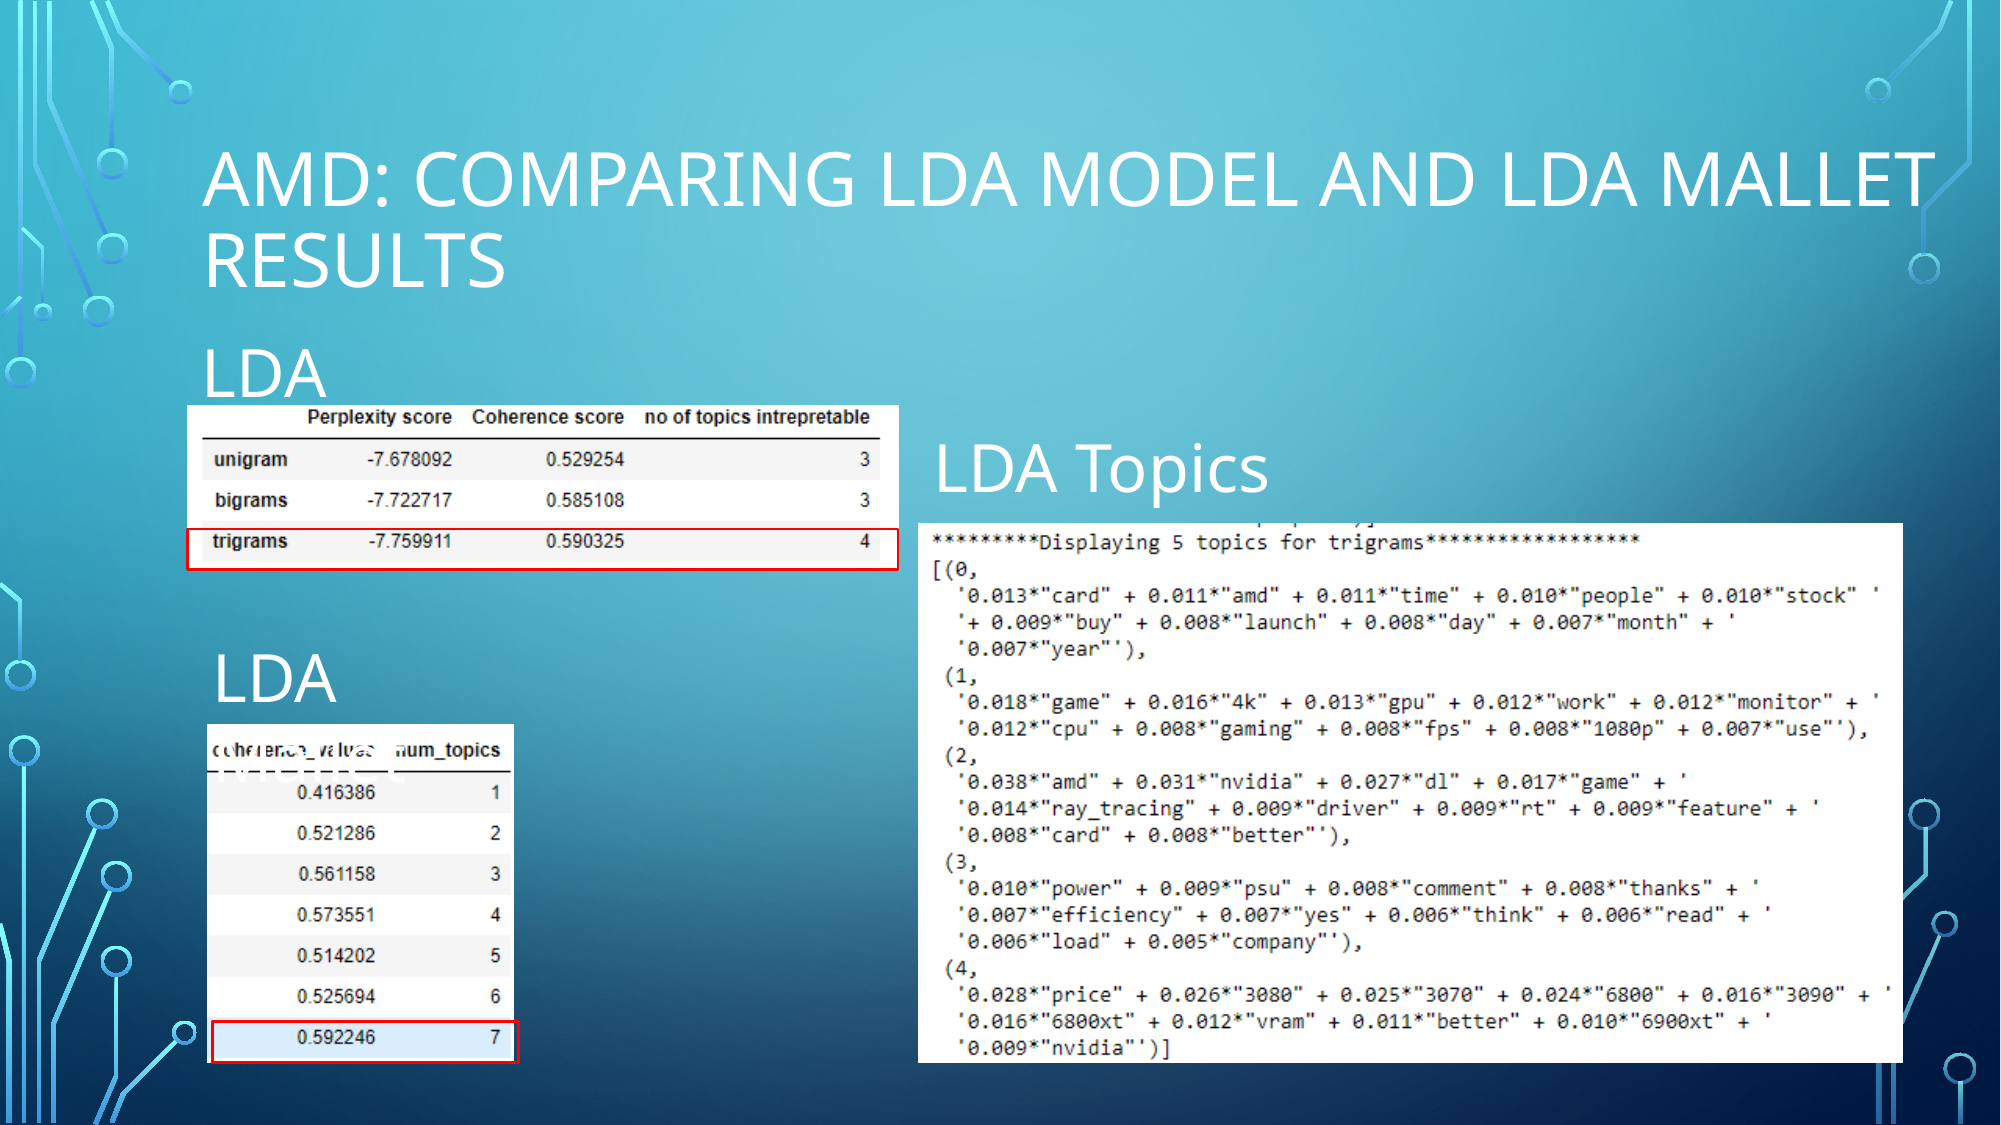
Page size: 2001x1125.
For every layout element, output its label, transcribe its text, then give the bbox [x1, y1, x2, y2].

text_box LDA Topics [918, 418, 1429, 514]
picture [186, 405, 899, 570]
title AMD: comparing LDA model and lda mallet results [187, 101, 2000, 344]
picture [207, 724, 514, 1063]
text_box [211, 1020, 520, 1064]
picture [918, 523, 1903, 1063]
text_box LDA [187, 323, 445, 405]
text_box LDA Mallet [197, 628, 524, 804]
